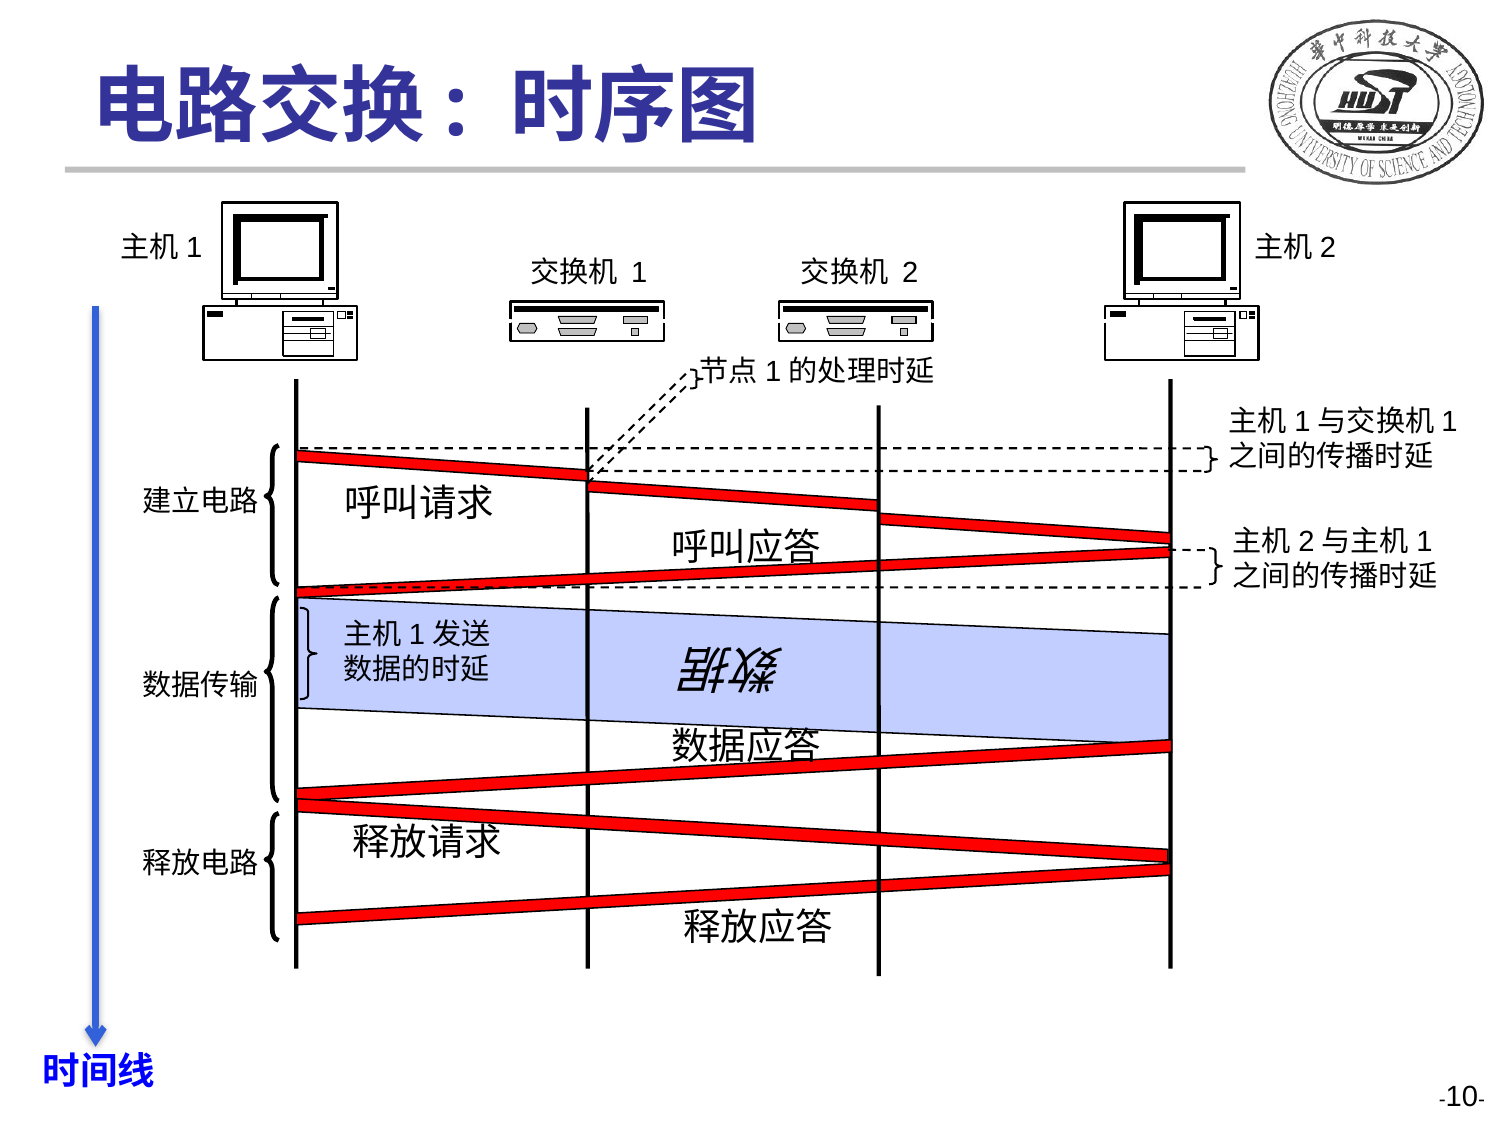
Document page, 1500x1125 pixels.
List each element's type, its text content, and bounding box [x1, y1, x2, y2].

text_box [297, 798, 492, 815]
picture [1257, 18, 1489, 185]
text_box [296, 450, 588, 482]
text_box 数据 [588, 609, 878, 733]
text_box [879, 546, 1171, 571]
text_box [518, 811, 1168, 863]
text_box [587, 480, 878, 512]
text_box 数据应答 [656, 714, 837, 775]
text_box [265, 445, 279, 941]
text_box 呼叫应答 [656, 515, 837, 575]
text_box [296, 570, 787, 598]
text_box 释放应答 [668, 895, 849, 956]
text_box -10- [1149, 1070, 1500, 1125]
text_box [296, 768, 762, 801]
text_box [1204, 446, 1213, 472]
text_box 数据 [297, 598, 587, 721]
text_box 节点1的处理时延 [684, 391, 950, 395]
text_box 主机1发送 数据的时延 [328, 607, 506, 693]
text_box 时间线 [28, 1039, 171, 1100]
title 电路交换: 时序图 [76, 42, 1315, 160]
text_box 主机2与主机1 之间的传播时延 [1217, 514, 1453, 600]
text_box [837, 560, 878, 573]
text_box 呼叫请求 [329, 471, 510, 532]
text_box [8, 184, 1400, 383]
text_box [879, 513, 1171, 544]
text_box 主机1与交换机1 之间的传播时延 [1213, 394, 1473, 480]
text_box 数据 [879, 621, 1170, 743]
text_box [1209, 548, 1217, 585]
text_box [879, 863, 1171, 892]
text_box [837, 739, 1172, 771]
text_box [299, 607, 317, 700]
text_box [296, 880, 878, 925]
text_box 释放请求 [337, 810, 518, 871]
